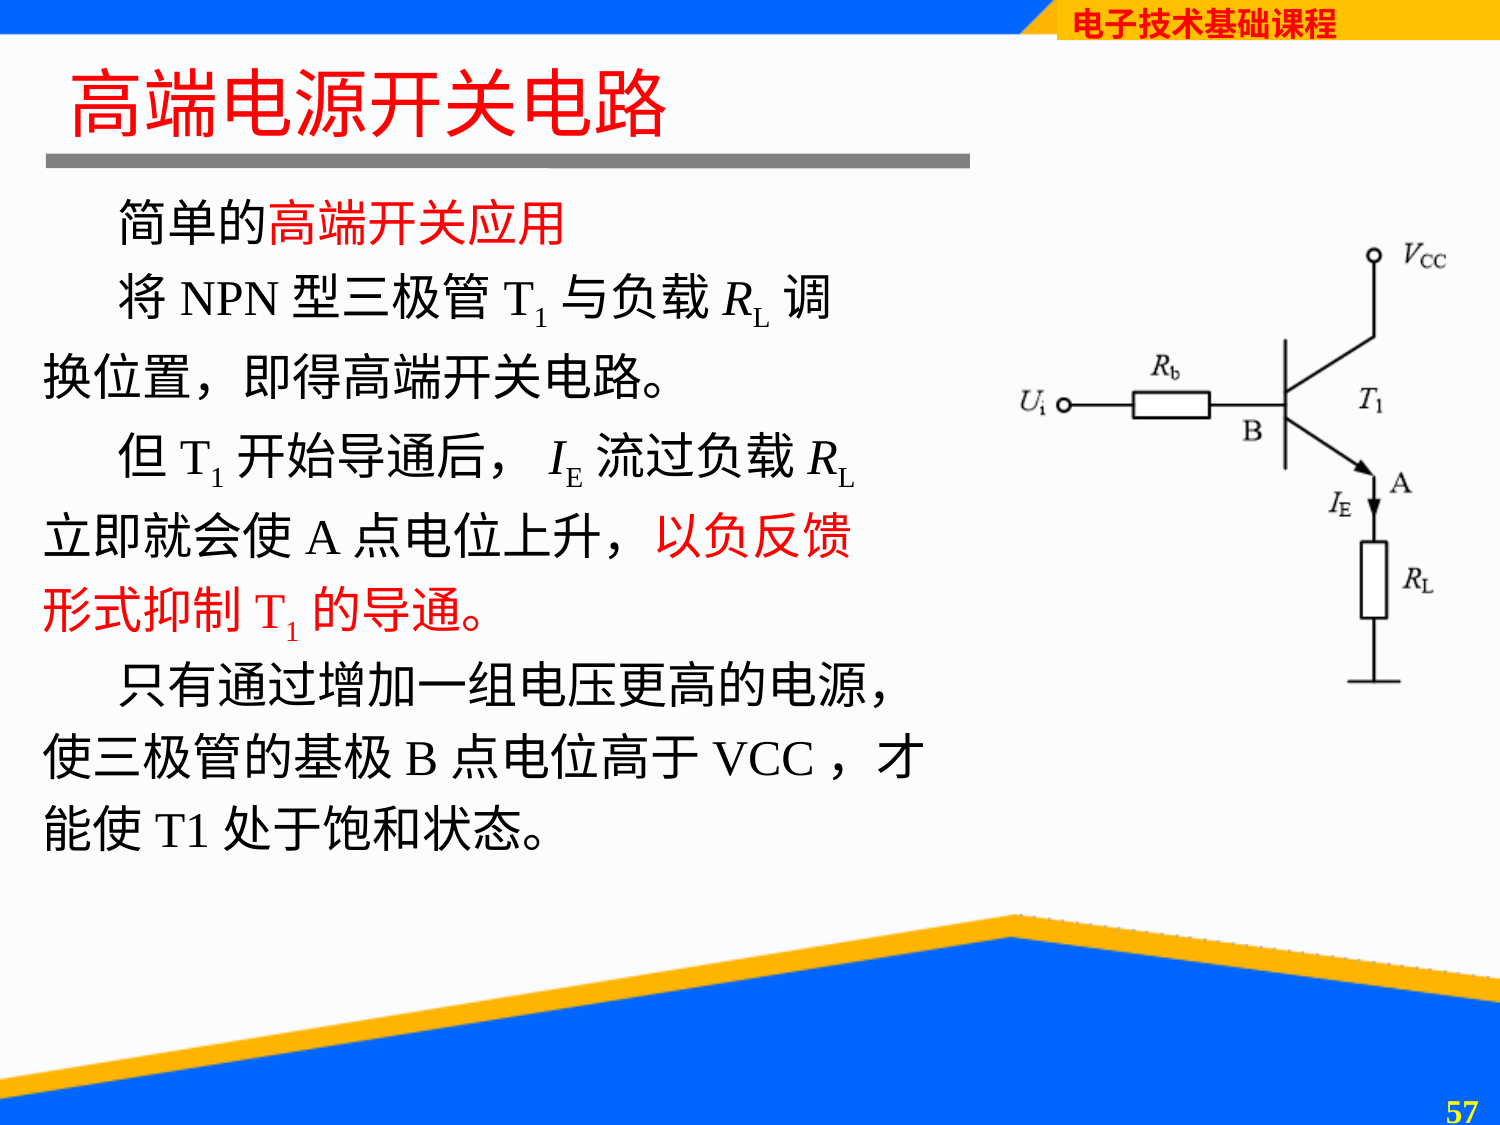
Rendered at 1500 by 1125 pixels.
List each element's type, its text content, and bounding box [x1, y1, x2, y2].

slide_number 56 [1399, 1082, 1495, 1125]
title 高端电源开关电路 [53, 42, 1069, 161]
text_box 但T1开始导通后，IE流过负载RL立即就会使A点电位上升，以负反馈形式抑制T1的导通。 [28, 403, 903, 655]
picture [0, 0, 1500, 1125]
text_box 只有通过增加一组电压更高的电源，使三极管的基极B点电位高于VCC，才能使T1处于饱和状态。 [28, 633, 969, 865]
text_box 简单的高端开关应用 将NPN型三极管T1与负载RL调换位置，即得高端开关电路。 [28, 172, 885, 403]
